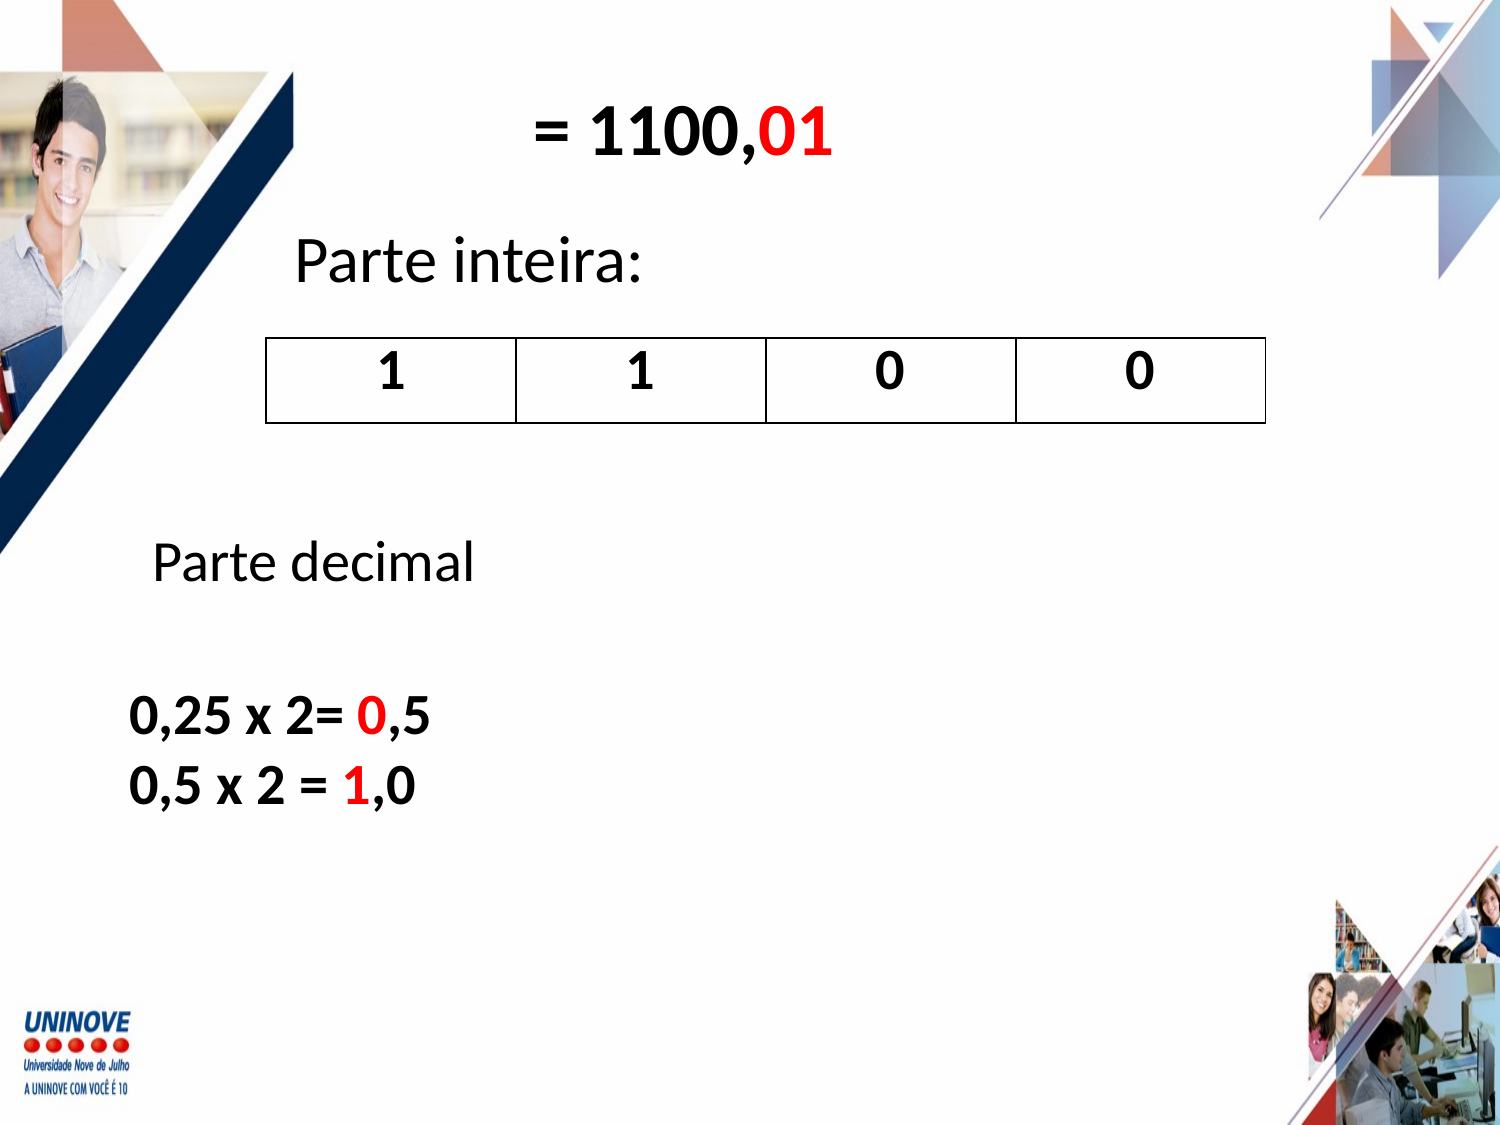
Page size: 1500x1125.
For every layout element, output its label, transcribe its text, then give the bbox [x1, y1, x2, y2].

text_box Parte inteira: [279, 208, 675, 303]
table_header 1 [267, 339, 515, 422]
text_box Parte decimal [137, 515, 491, 600]
table_header 1 [517, 339, 765, 422]
table_header 0 [1017, 339, 1265, 422]
table_header 0 [767, 339, 1015, 422]
text_box 0,25 x 2= 0,5 0,5 x 2 = 1,0 [114, 668, 447, 894]
picture [0, 0, 1500, 1125]
